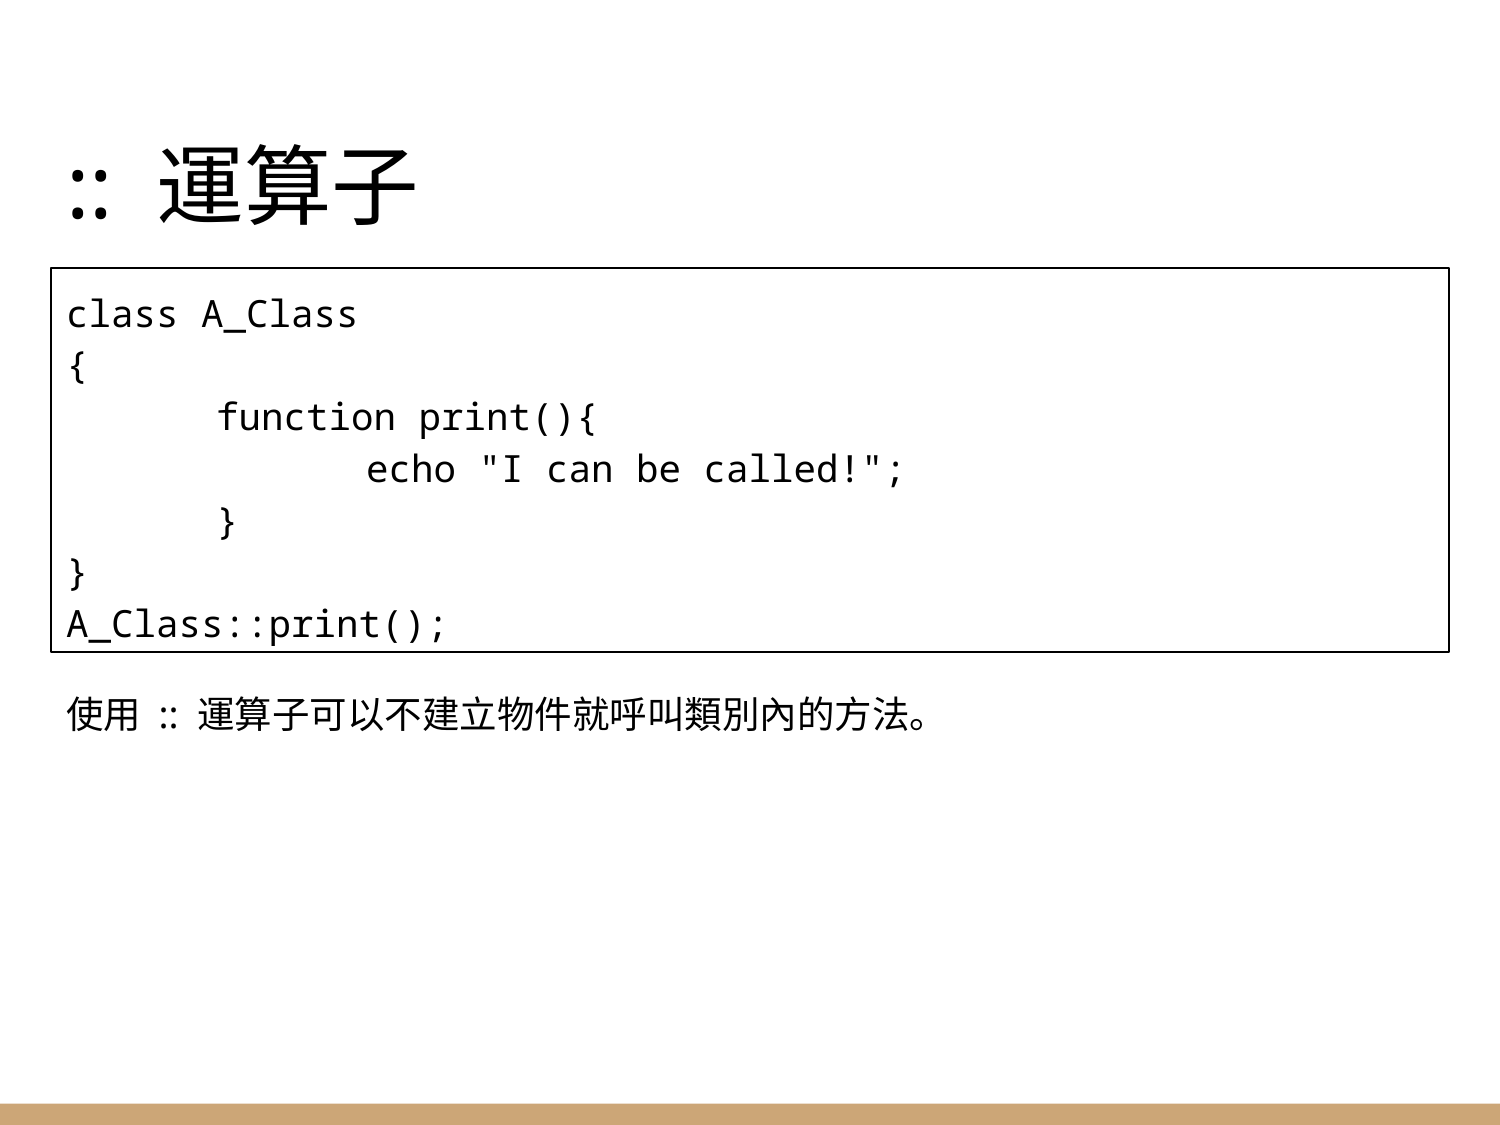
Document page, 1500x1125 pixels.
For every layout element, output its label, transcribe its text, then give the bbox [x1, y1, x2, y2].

title :: 運算子 [51, 69, 1449, 251]
list 使用 :: 運算子可以不建立物件就呼叫類別內的方法。 [51, 668, 1449, 1053]
list class A_Class { function print(){ echo "I can be called!"; } } A_Class::print(); [51, 267, 1449, 652]
